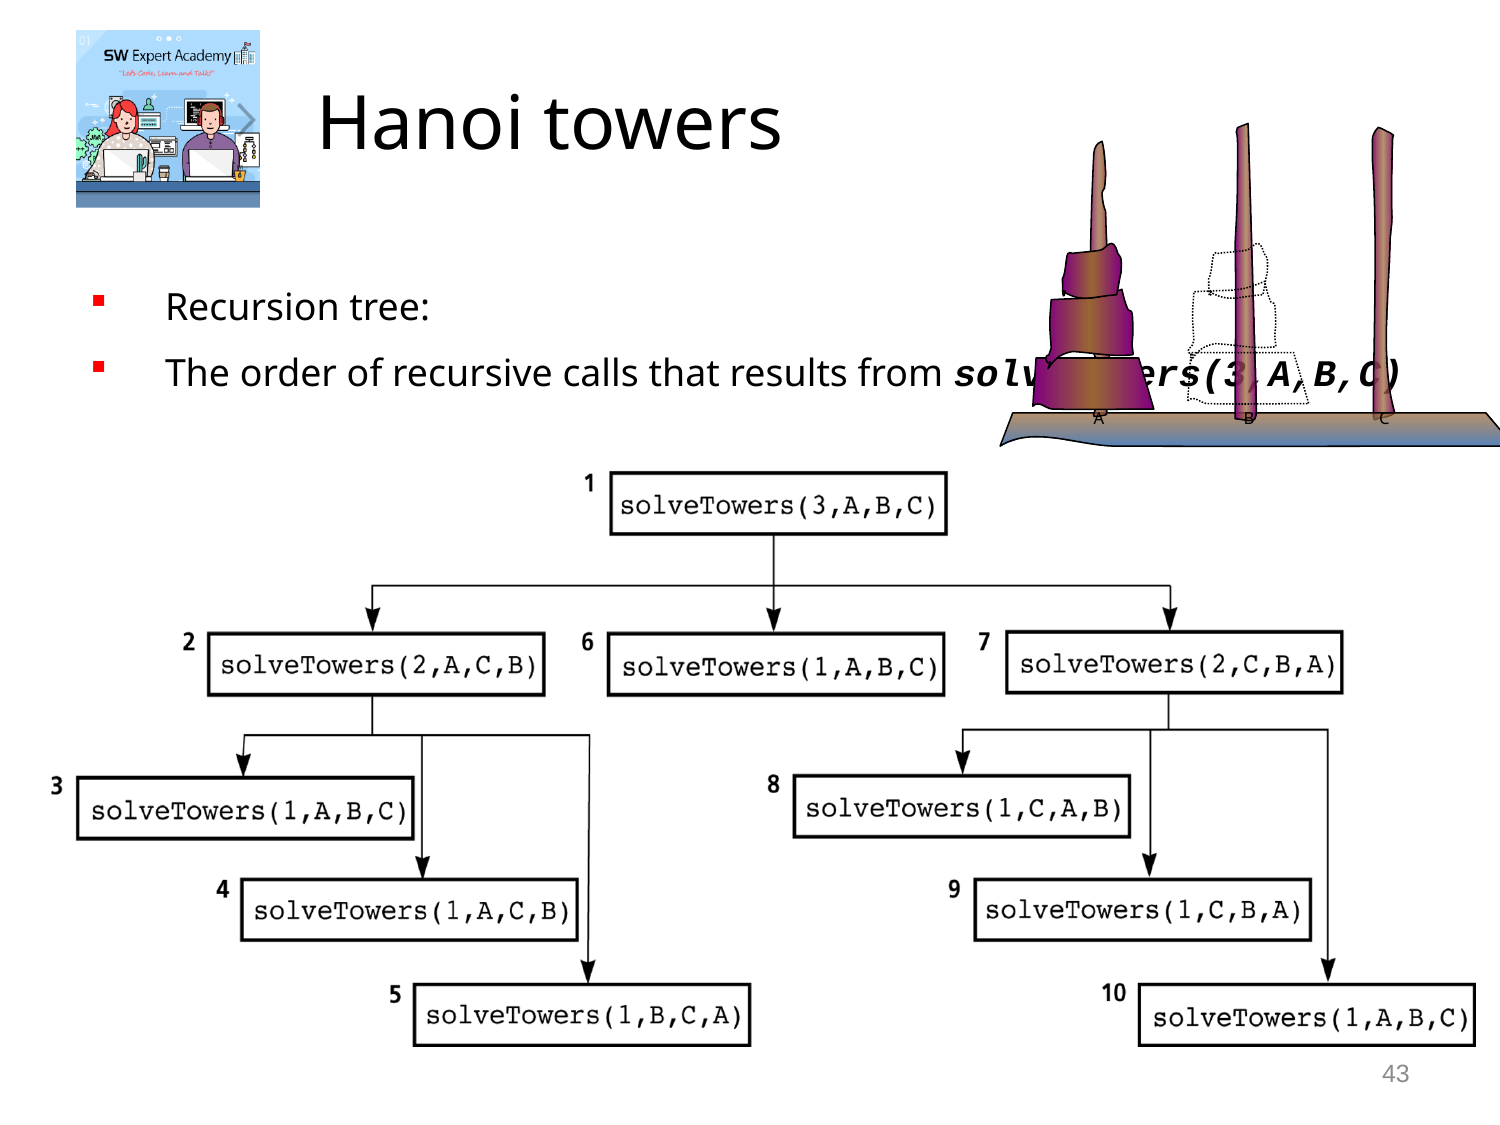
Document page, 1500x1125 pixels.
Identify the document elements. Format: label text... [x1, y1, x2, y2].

picture [49, 467, 1476, 1048]
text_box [999, 123, 1500, 468]
slide_number 43 [1074, 1055, 1425, 1103]
title Hanoi towers [301, 43, 1361, 196]
picture [76, 30, 260, 208]
list Recursion tree: The order of recursive calls that results from solveTowers(3,A,B,C) [75, 262, 994, 466]
